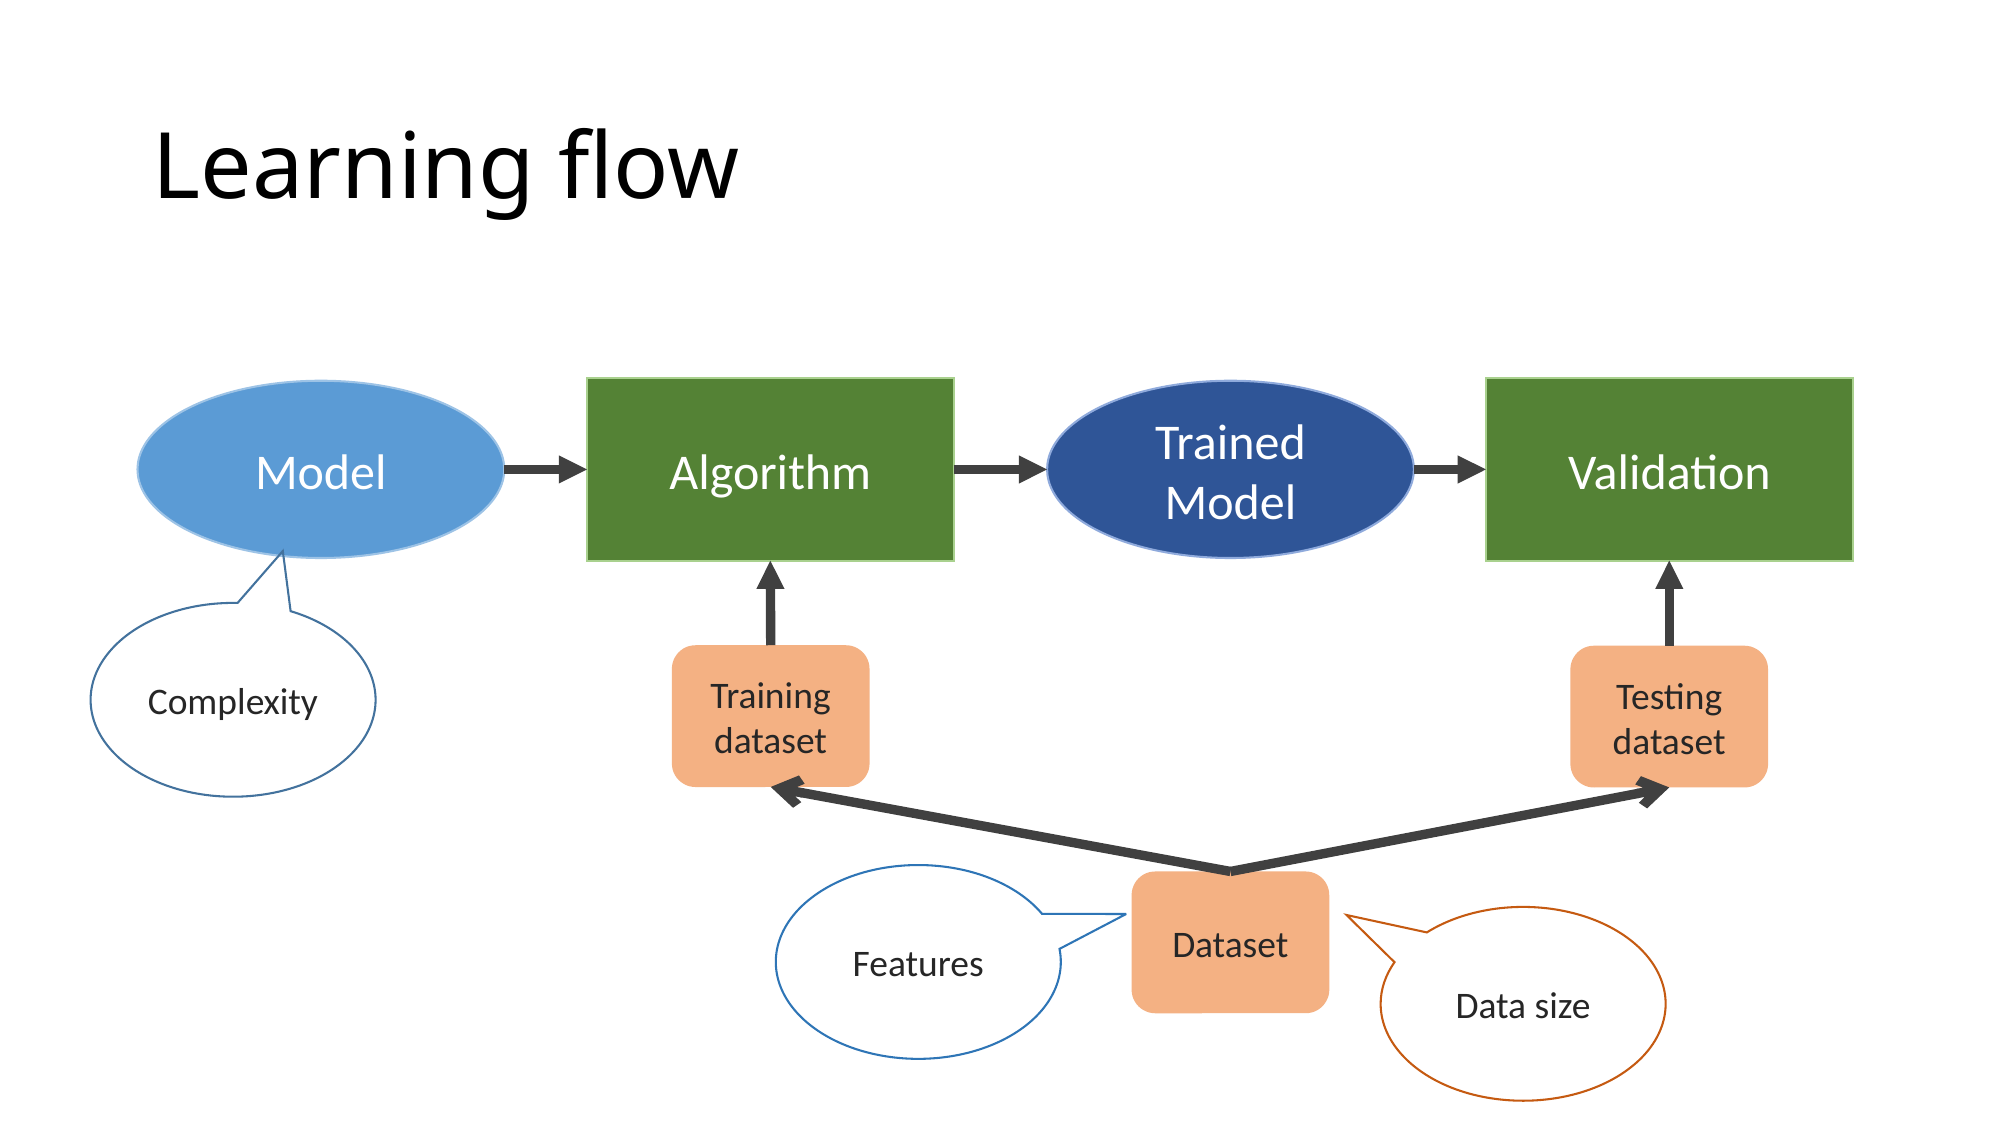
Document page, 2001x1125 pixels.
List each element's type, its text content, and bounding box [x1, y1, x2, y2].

text_box Trained Model [1046, 379, 1415, 560]
text_box Testing dataset [1569, 644, 1770, 789]
text_box Dataset [1130, 872, 1331, 1015]
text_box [1230, 787, 1670, 872]
text_box Training dataset [670, 644, 871, 789]
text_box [770, 786, 1231, 872]
text_box Validation [1485, 377, 1854, 562]
text_box Complexity [89, 548, 377, 798]
text_box Model [136, 379, 506, 560]
text_box Features [774, 872, 1127, 1060]
text_box Algorithm [586, 377, 955, 562]
title Learning flow [137, 59, 1863, 278]
text_box Data size [1343, 905, 1667, 1102]
